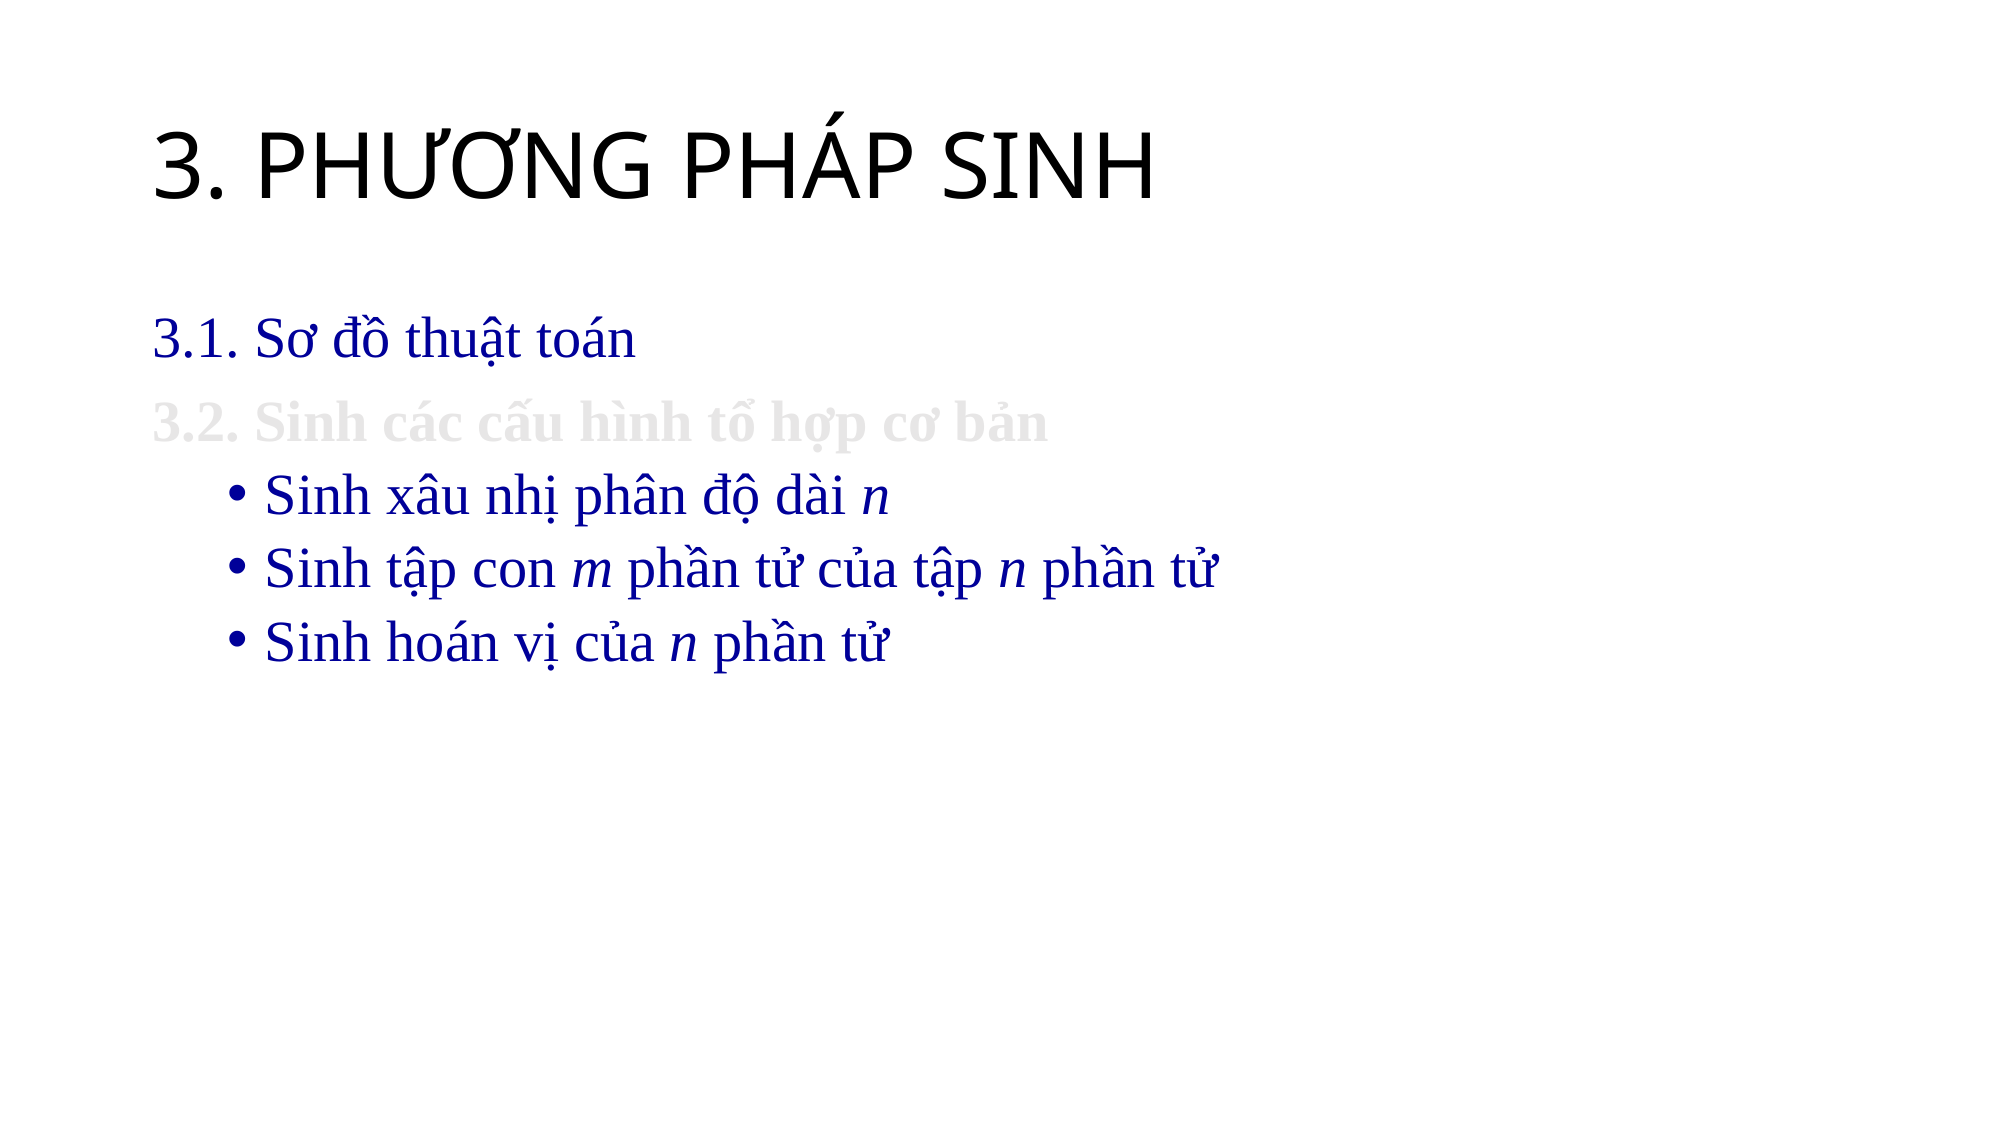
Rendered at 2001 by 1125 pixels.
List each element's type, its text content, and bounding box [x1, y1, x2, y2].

list 3.1. Sơ đồ thuật toán 3.2. Sinh các cấu hình tổ hợp cơ bản Sinh xâu nhị phân độ dài n Sinh tập con m phần tử của tập n phần tử Sinh hoán vị của n phần tử [137, 299, 1863, 1014]
title 3. PHƯƠNG PHÁP SINH [137, 59, 1863, 278]
